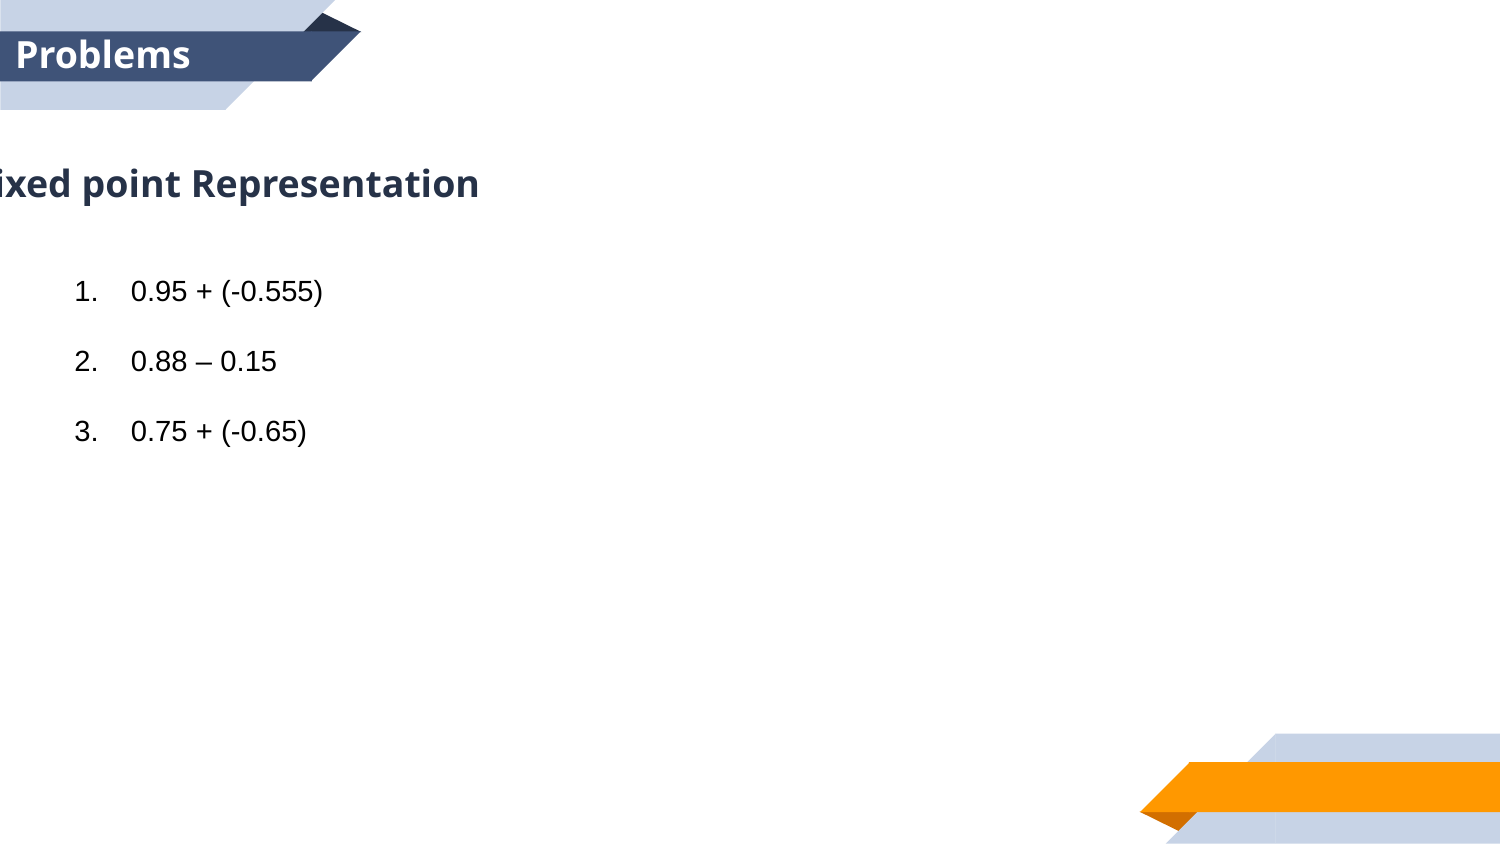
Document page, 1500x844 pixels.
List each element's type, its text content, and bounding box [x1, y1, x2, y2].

text_box 0.95 + (-0.555) 0.88 – 0.15 0.75 + (-0.65) [59, 264, 393, 490]
slide_number [1249, 760, 1494, 813]
text_box Fixed point Representation [0, 152, 496, 213]
text_box Problems [0, 23, 206, 84]
